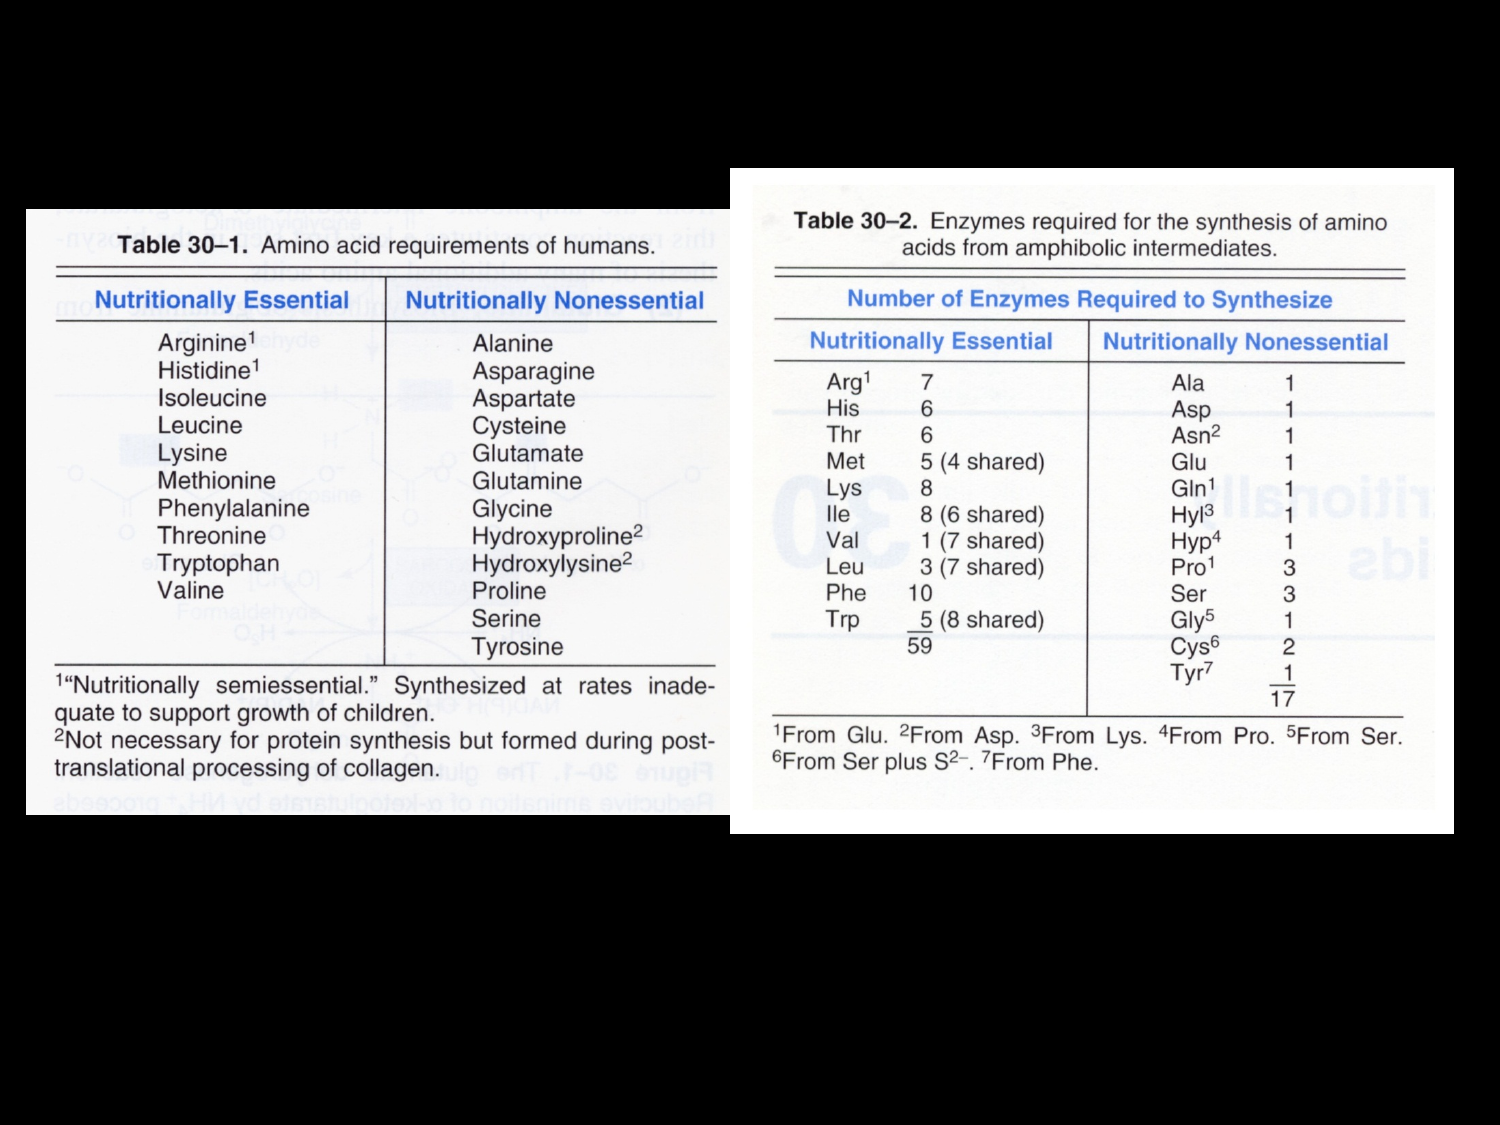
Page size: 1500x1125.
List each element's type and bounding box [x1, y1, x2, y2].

list [730, 167, 1455, 834]
list [26, 208, 725, 815]
